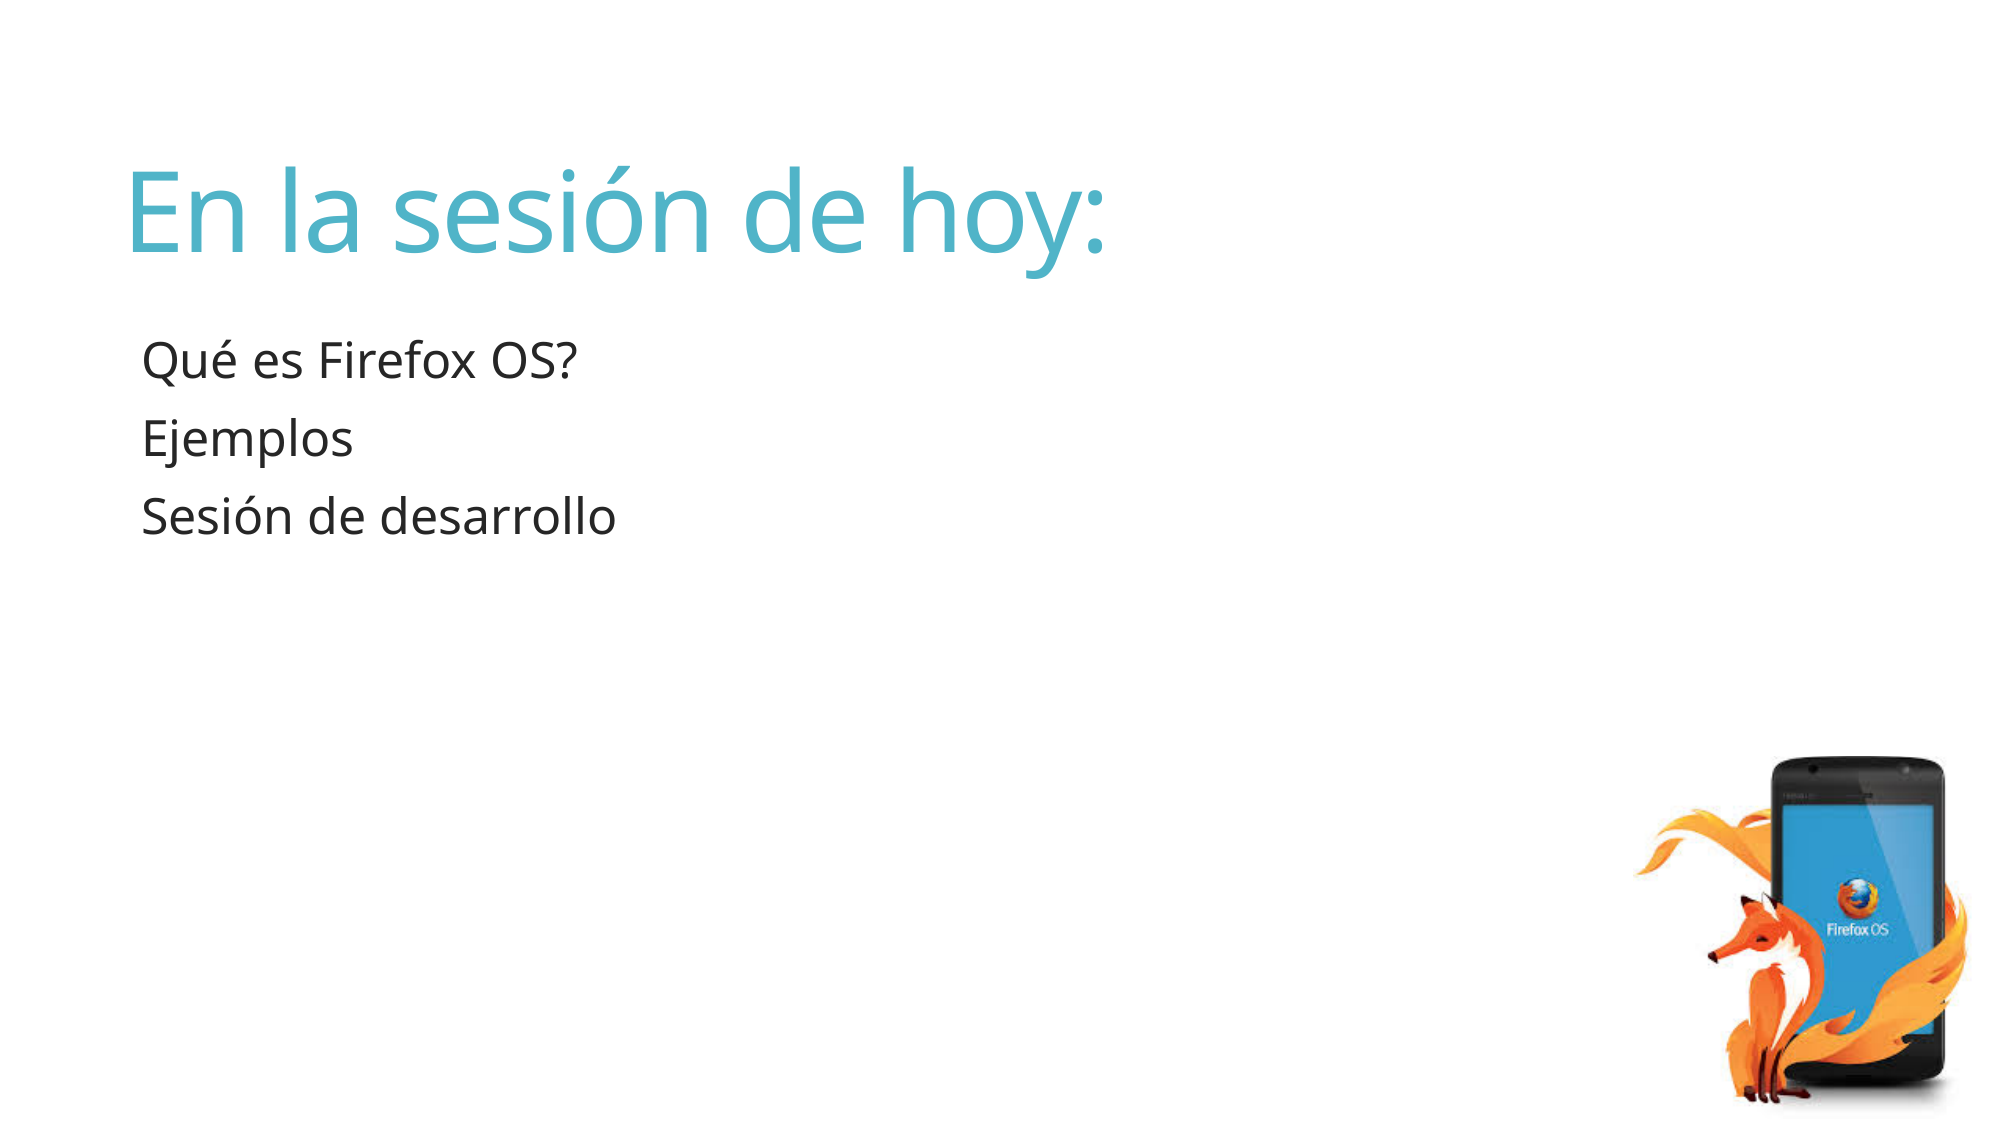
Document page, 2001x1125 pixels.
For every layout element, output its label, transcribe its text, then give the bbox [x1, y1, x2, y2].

list Qué es Firefox OS? Ejemplos Sesión de desarrollo [111, 329, 1876, 948]
title En la sesión de hoy: [107, 81, 1875, 354]
picture [1633, 755, 1975, 1119]
